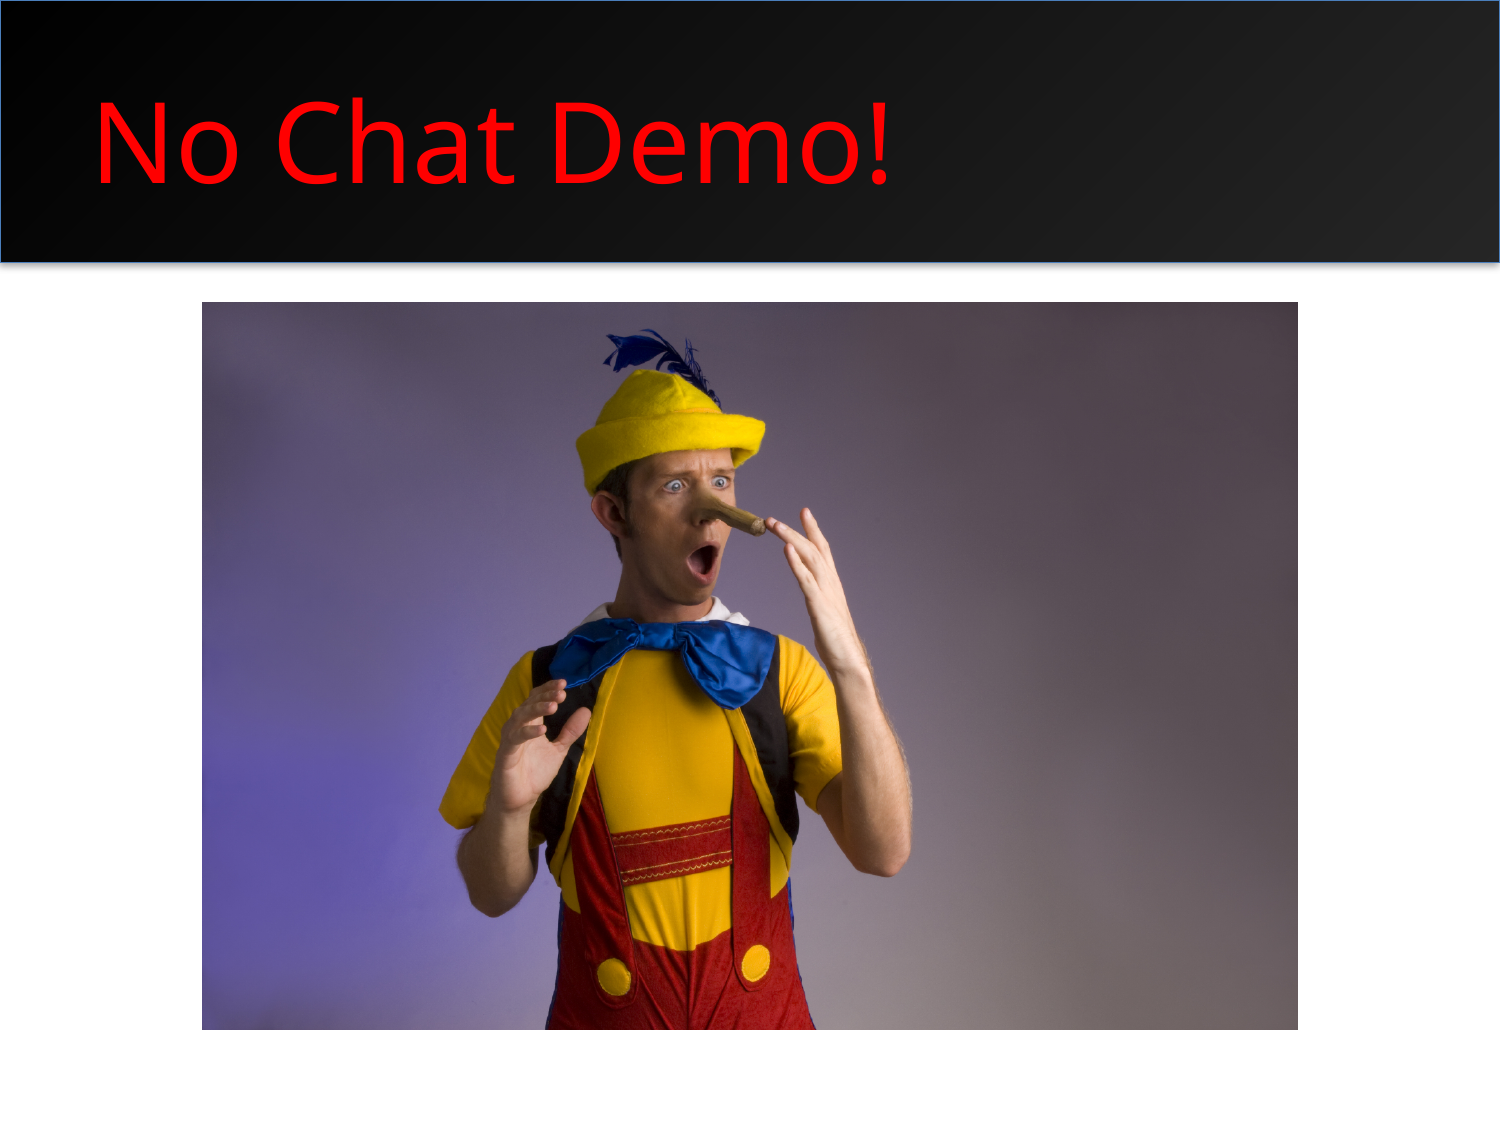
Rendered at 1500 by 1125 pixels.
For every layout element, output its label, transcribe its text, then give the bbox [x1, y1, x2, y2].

picture [202, 302, 1298, 1031]
title No Chat Demo! [75, 45, 1425, 233]
